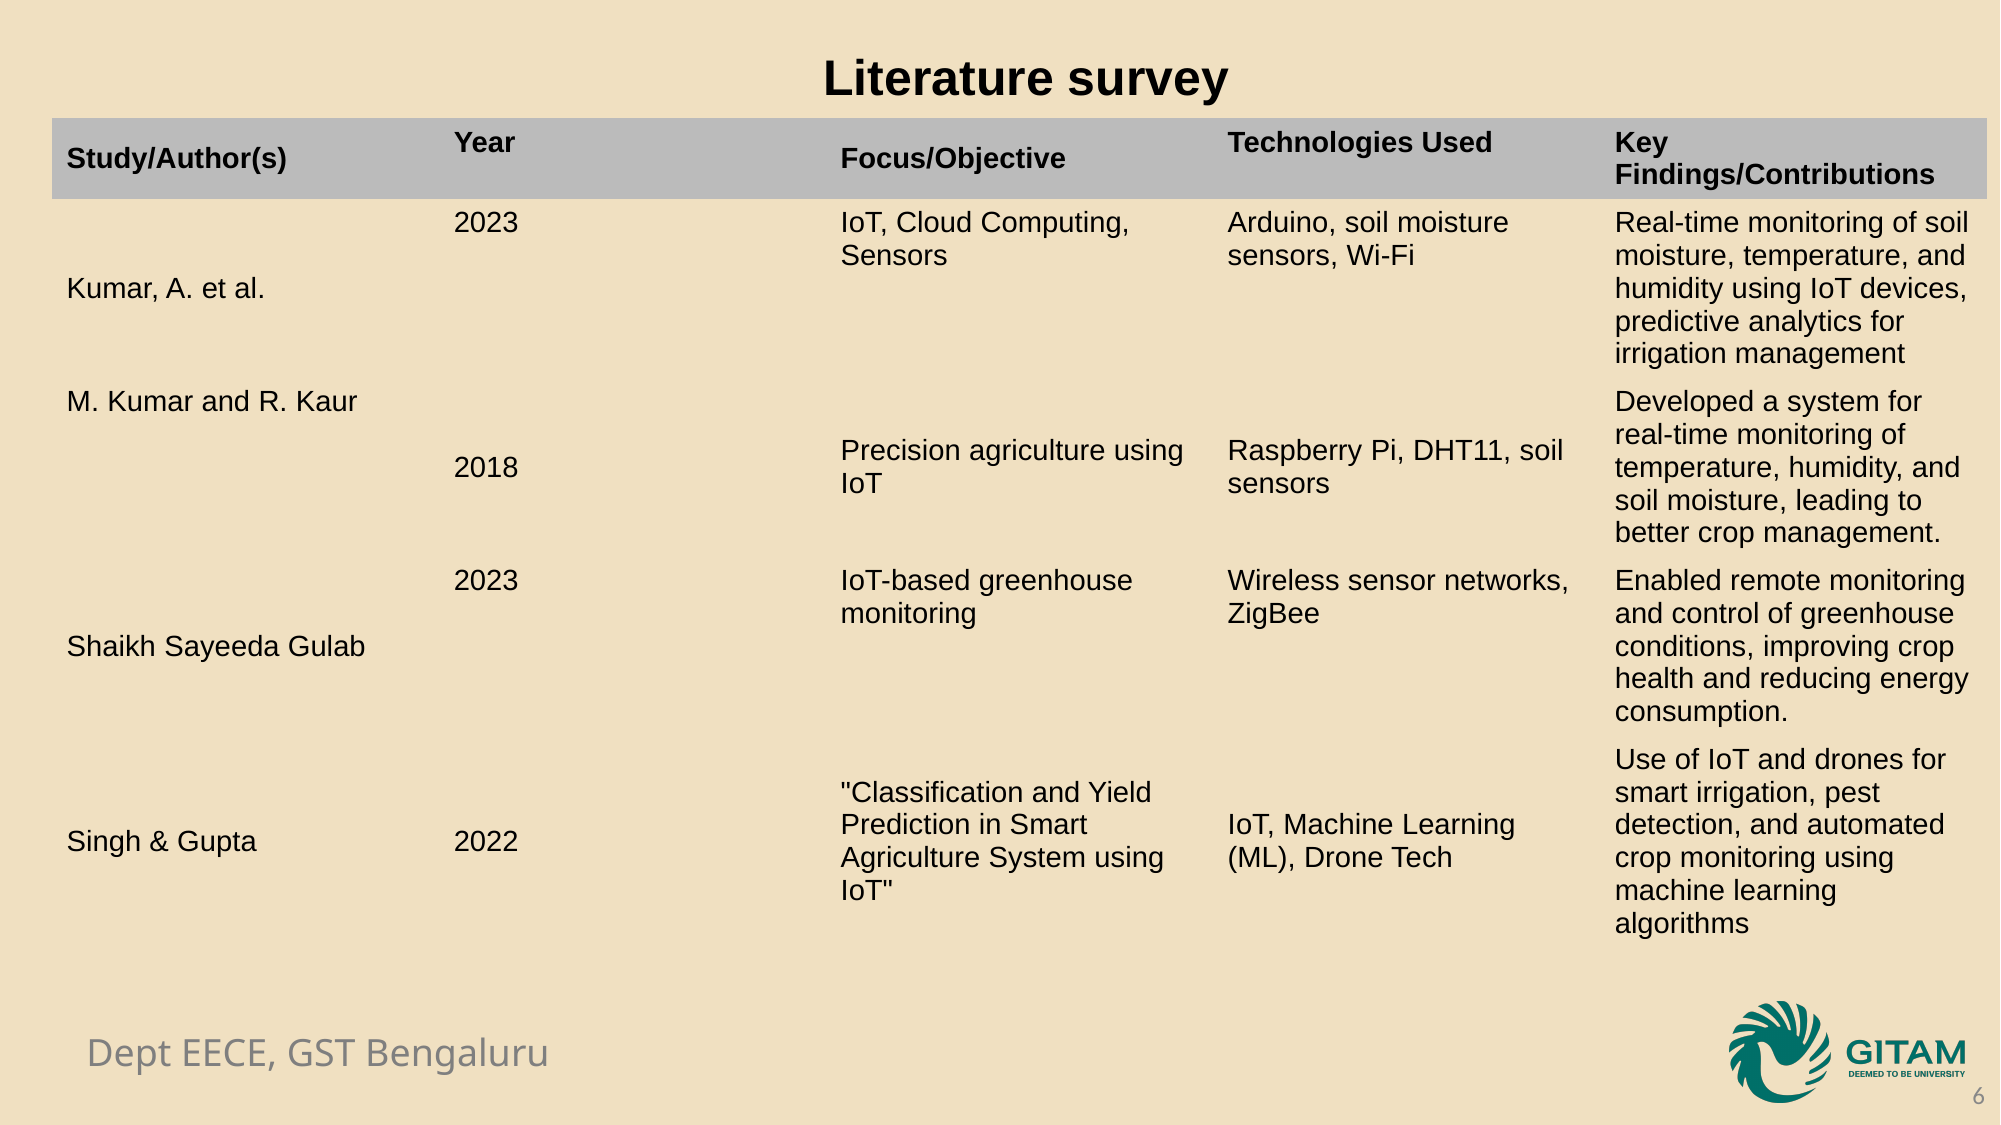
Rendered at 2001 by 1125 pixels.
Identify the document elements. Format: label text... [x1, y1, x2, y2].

table_cell Enabled remote monitoring and control of greenhouse conditions, improving crop health and reducing energy consumption. [1600, 557, 1987, 735]
table_cell IoT-based greenhouse monitoring [826, 557, 1213, 735]
table_cell Arduino, soil moisture sensors, Wi-Fi [1213, 199, 1600, 378]
slide_number 6 [1550, 1065, 2000, 1125]
text_box [74, 947, 1933, 1084]
table_cell IoT, Cloud Computing, Sensors [826, 199, 1213, 378]
table_cell Precision agriculture using IoT [826, 378, 1213, 557]
table_cell Kumar, A. et al. [52, 199, 439, 378]
table_cell Wireless sensor networks, ZigBee [1213, 557, 1600, 735]
table_cell "Classification and Yield Prediction in Smart Agriculture System using IoT" [826, 735, 1213, 947]
table_cell M. Kumar and R. Kaur [52, 378, 439, 557]
table_header Focus/Objective [826, 118, 1213, 199]
table_cell 2023 [439, 199, 826, 378]
table_cell Use of IoT and drones for smart irrigation, pest detection, and automated crop monitoring using machine learning algorithms [1600, 735, 1987, 947]
table_header Technologies Used [1213, 118, 1600, 199]
text_box Literature survey [163, 38, 1889, 118]
table_header Study/Author(s) [52, 118, 439, 199]
picture [1933, 1001, 1965, 1065]
table_cell IoT, Machine Learning (ML), Drone Tech [1213, 735, 1600, 947]
table_header Key Findings/Contributions [1600, 118, 1987, 199]
table_cell 2018 [439, 378, 826, 557]
table_cell Singh & Gupta [52, 735, 439, 947]
table_header Year [439, 118, 826, 199]
table_cell Developed a system for real-time monitoring of temperature, humidity, and soil moisture, leading to better crop management. [1600, 378, 1987, 557]
table_cell Shaikh Sayeeda Gulab [52, 557, 439, 735]
table_cell 2022 [439, 735, 826, 947]
table_cell Real-time monitoring of soil moisture, temperature, and humidity using IoT devices, predictive analytics for irrigation management [1600, 199, 1987, 378]
table_cell 2023 [439, 557, 826, 735]
table_cell Raspberry Pi, DHT11, soil sensors [1213, 378, 1600, 557]
